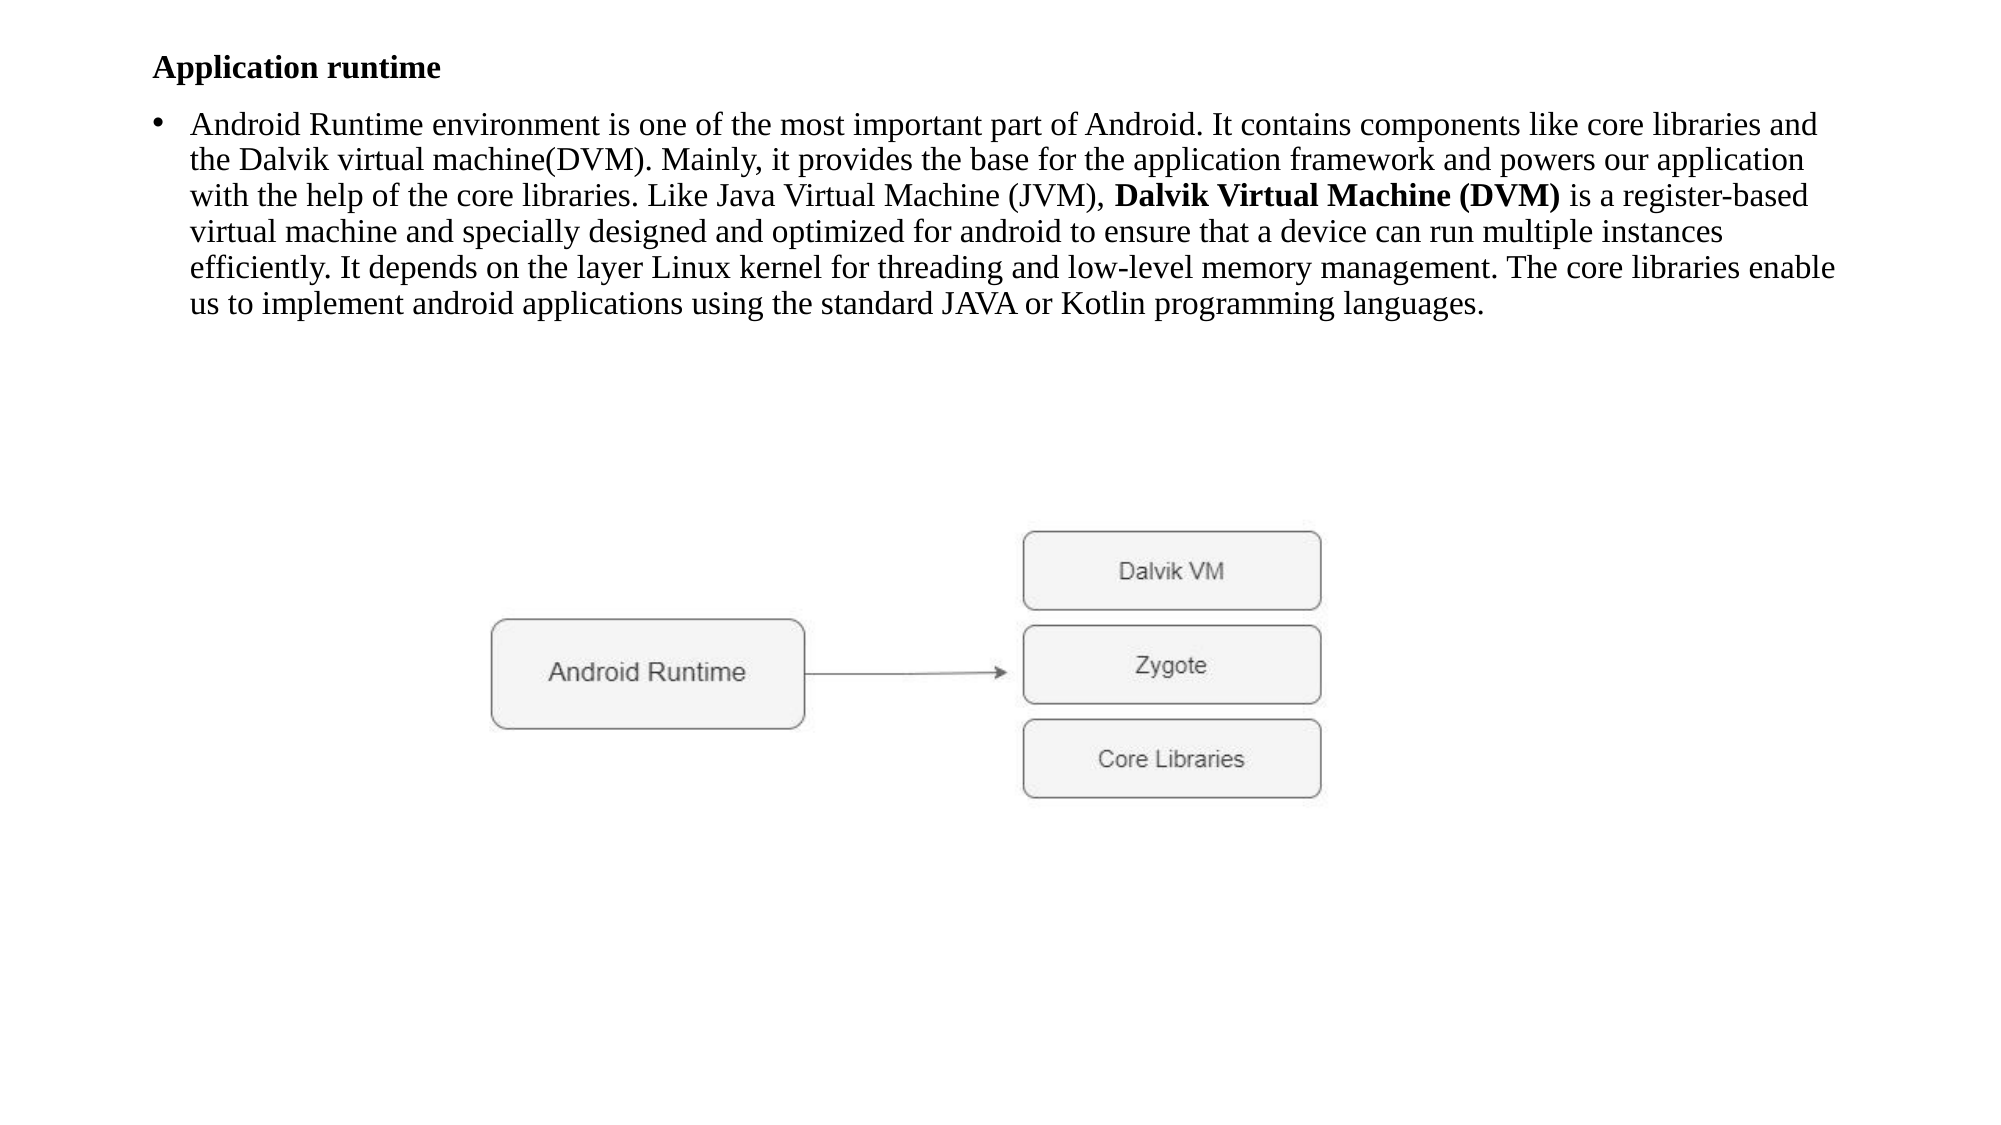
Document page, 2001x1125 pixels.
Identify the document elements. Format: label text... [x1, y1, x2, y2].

list Application runtime Android Runtime environment is one of the most important part of Android. It contains components like core libraries and the Dalvik virtual machine(DVM). Mainly, it provides the base for the application framework and powers our application with the help of the core libraries. Like Java Virtual Machine (JVM), Dalvik Virtual Machine (DVM) is a register-based virtual machine and specially designed and optimized for android to ensure that a device can run multiple instances efficiently. It depends on the layer Linux kernel for threading and low-level memory management. The core libraries enable us to implement android applications using the standard JAVA or Kotlin programming languages. [137, 42, 1863, 1014]
picture [427, 470, 1444, 877]
